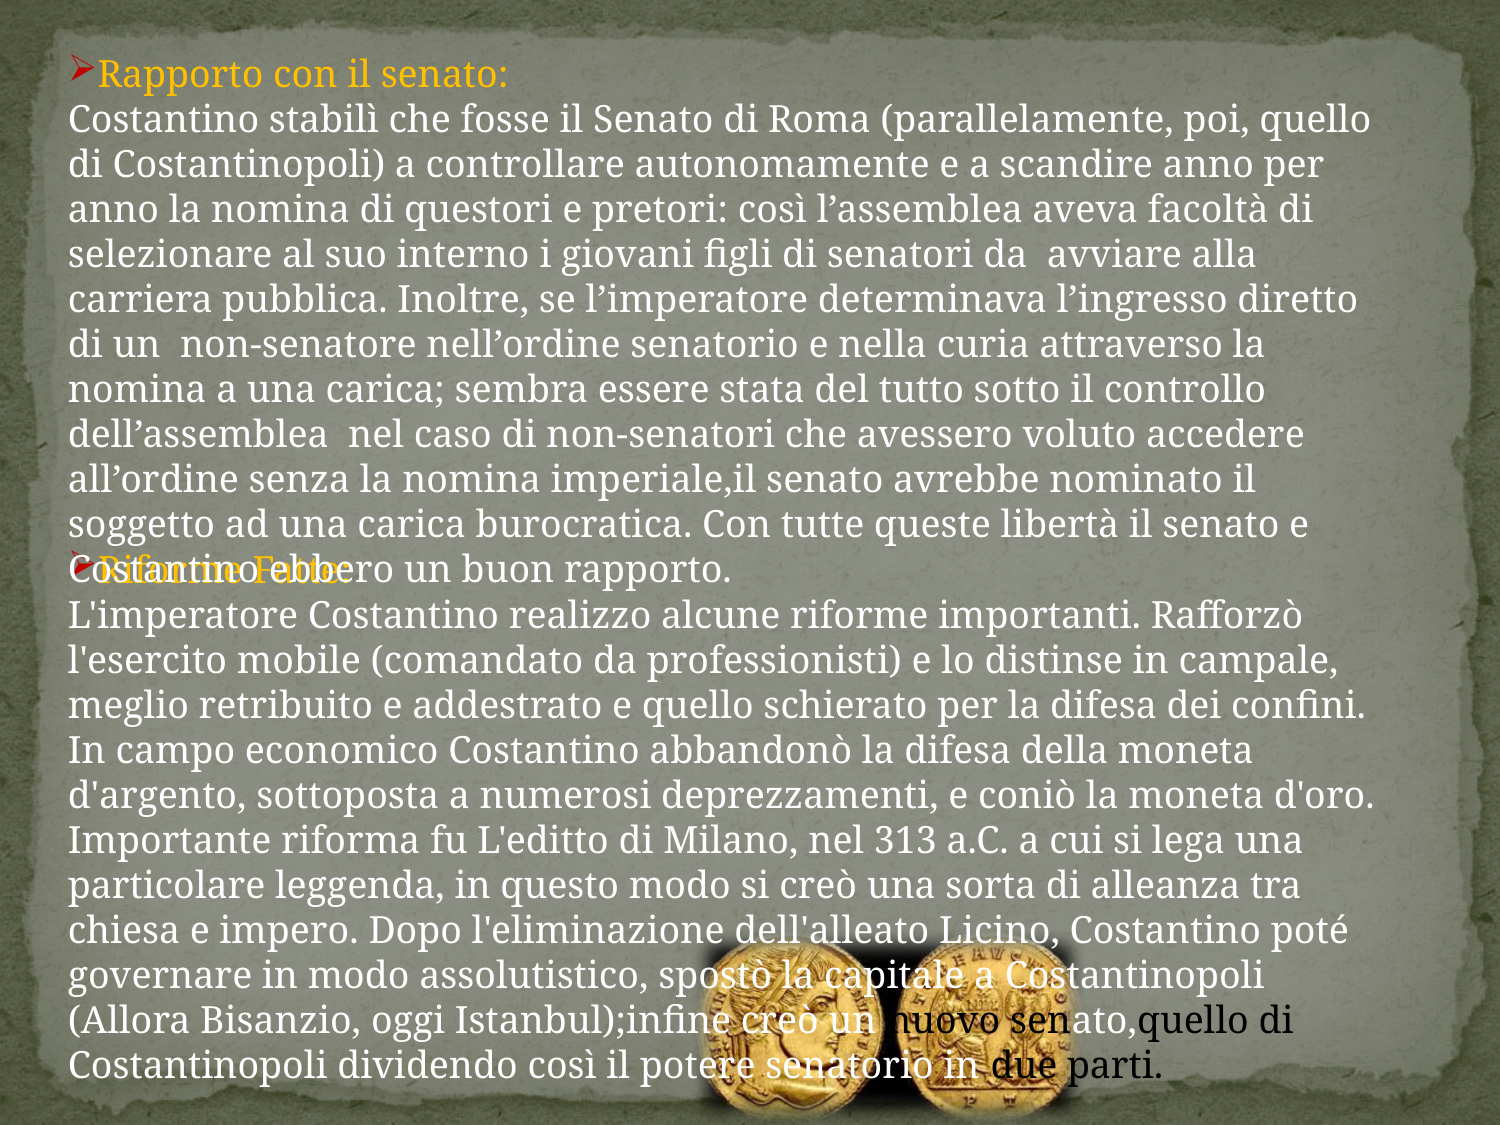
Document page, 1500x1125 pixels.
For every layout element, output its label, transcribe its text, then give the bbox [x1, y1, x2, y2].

text_box Rapporto con il senato: Costantino stabilì che fosse il Senato di Roma (parallelamente, poi, quello di Costantinopoli) a controllare autonomamente e a scandire anno per anno la nomina di questori e pretori: così l’assemblea aveva facoltà di selezionare al suo interno i giovani figli di senatori da avviare alla carriera pubblica. Inoltre, se l’imperatore determinava l’ingresso diretto di un non-senatore nell’ordine senatorio e nella curia attraverso la nomina a una carica; sembra essere stata del tutto sotto il controllo dell’assemblea nel caso di non-senatori che avessero voluto accedere all’ordine senza la nomina imperiale,il senato avrebbe nominato il soggetto ad una carica burocratica. Con tutte queste libertà il senato e Costantino ebbero un buon rapporto. [53, 42, 1388, 598]
picture [692, 930, 1086, 1124]
text_box Riforme Fatte: L'imperatore Costantino realizzo alcune riforme importanti. Rafforzò l'esercito mobile (comandato da professionisti) e lo distinse in campale, meglio retribuito e addestrato e quello schierato per la difesa dei confini. In campo economico Costantino abbandonò la difesa della moneta d'argento, sottoposta a numerosi deprezzamenti, e coniò la moneta d'oro. Importante riforma fu L'editto di Milano, nel 313 a.C. a cui si lega una particolare leggenda, in questo modo si creò una sorta di alleanza tra chiesa e impero. Dopo l'eliminazione dell'alleato Licino, Costantino poté governare in modo assolutistico, spostò la capitale a Costantinopoli (Allora Bisanzio, oggi Istanbul);infine creò un nuovo senato,quello di Costantinopoli dividendo così il potere senatorio in due parti. [53, 538, 1412, 1125]
